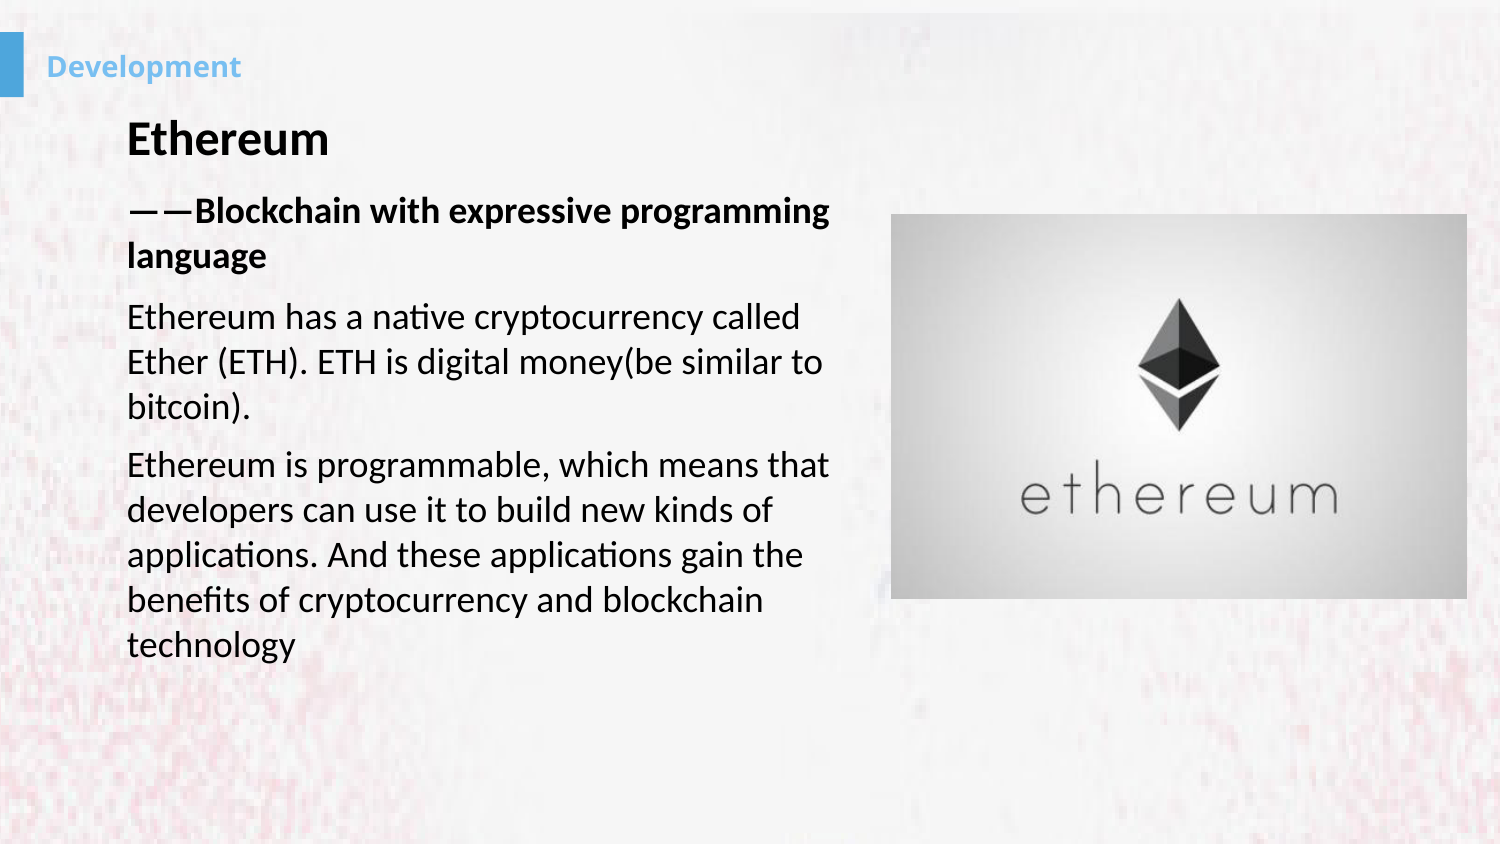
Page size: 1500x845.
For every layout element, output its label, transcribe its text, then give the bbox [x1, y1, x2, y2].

text_box Ethereum [112, 98, 717, 174]
text_box Ethereum has a native cryptocurrency called Ether (ETH). ETH is digital money(be similar to bitcoin). Ethereum is programmable, which means that developers can use it to build new kinds of applications. And these applications gain the benefits of cryptocurrency and blockchain technology [112, 284, 880, 672]
text_box ——Blockchain with expressive programming language [112, 178, 863, 284]
picture [0, 0, 1500, 844]
